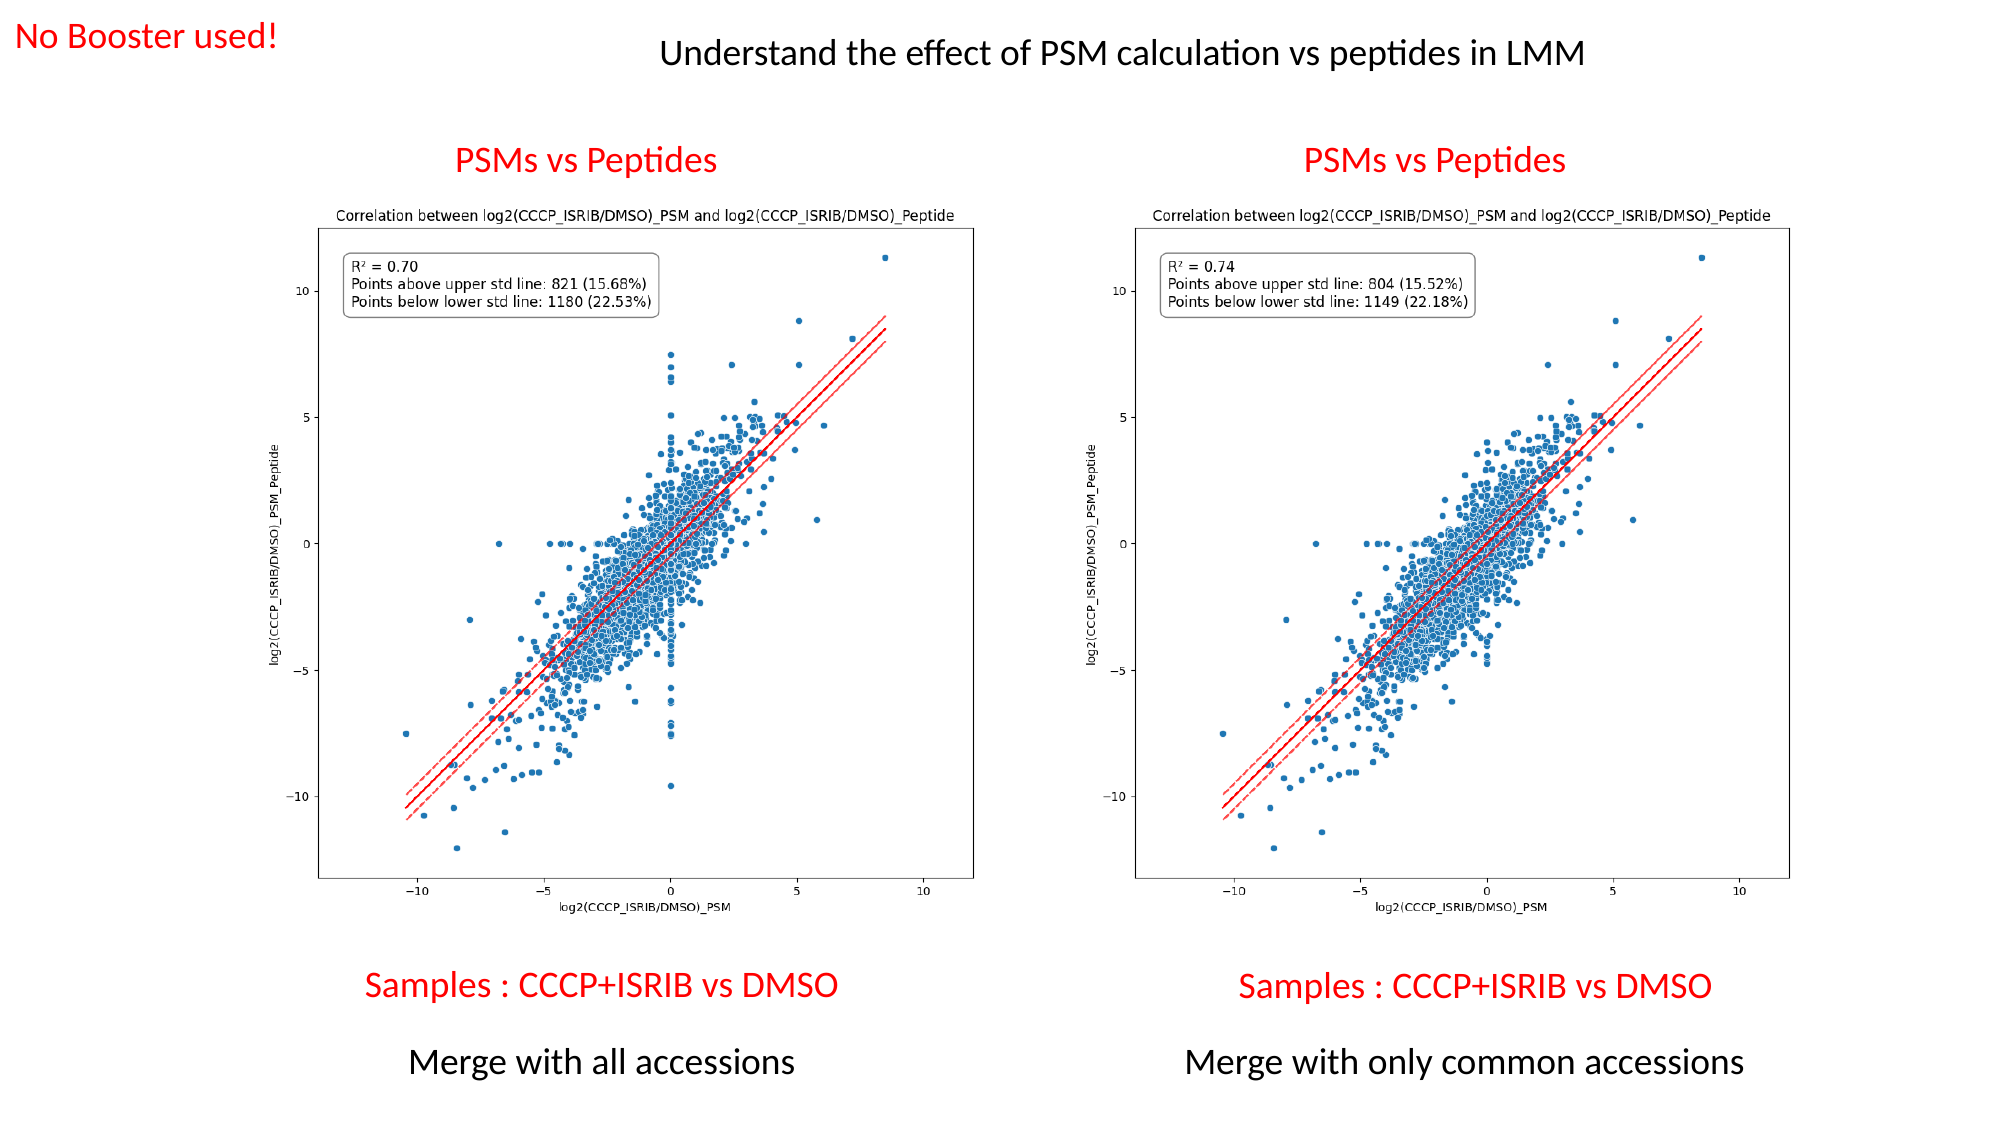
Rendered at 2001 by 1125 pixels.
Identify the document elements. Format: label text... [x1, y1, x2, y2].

text_box Understand the effect of PSM calculation vs peptides in LMM [644, 20, 1603, 80]
text_box Samples : CCCP+ISRIB vs DMSO [1223, 970, 1729, 1014]
text_box Merge with all accessions [393, 1029, 811, 1090]
text_box Samples : CCCP+ISRIB vs DMSO [350, 970, 855, 1013]
text_box Merge with only common accessions [1169, 1029, 1761, 1090]
text_box No Booster used! [0, 4, 414, 64]
picture [212, 126, 1873, 970]
